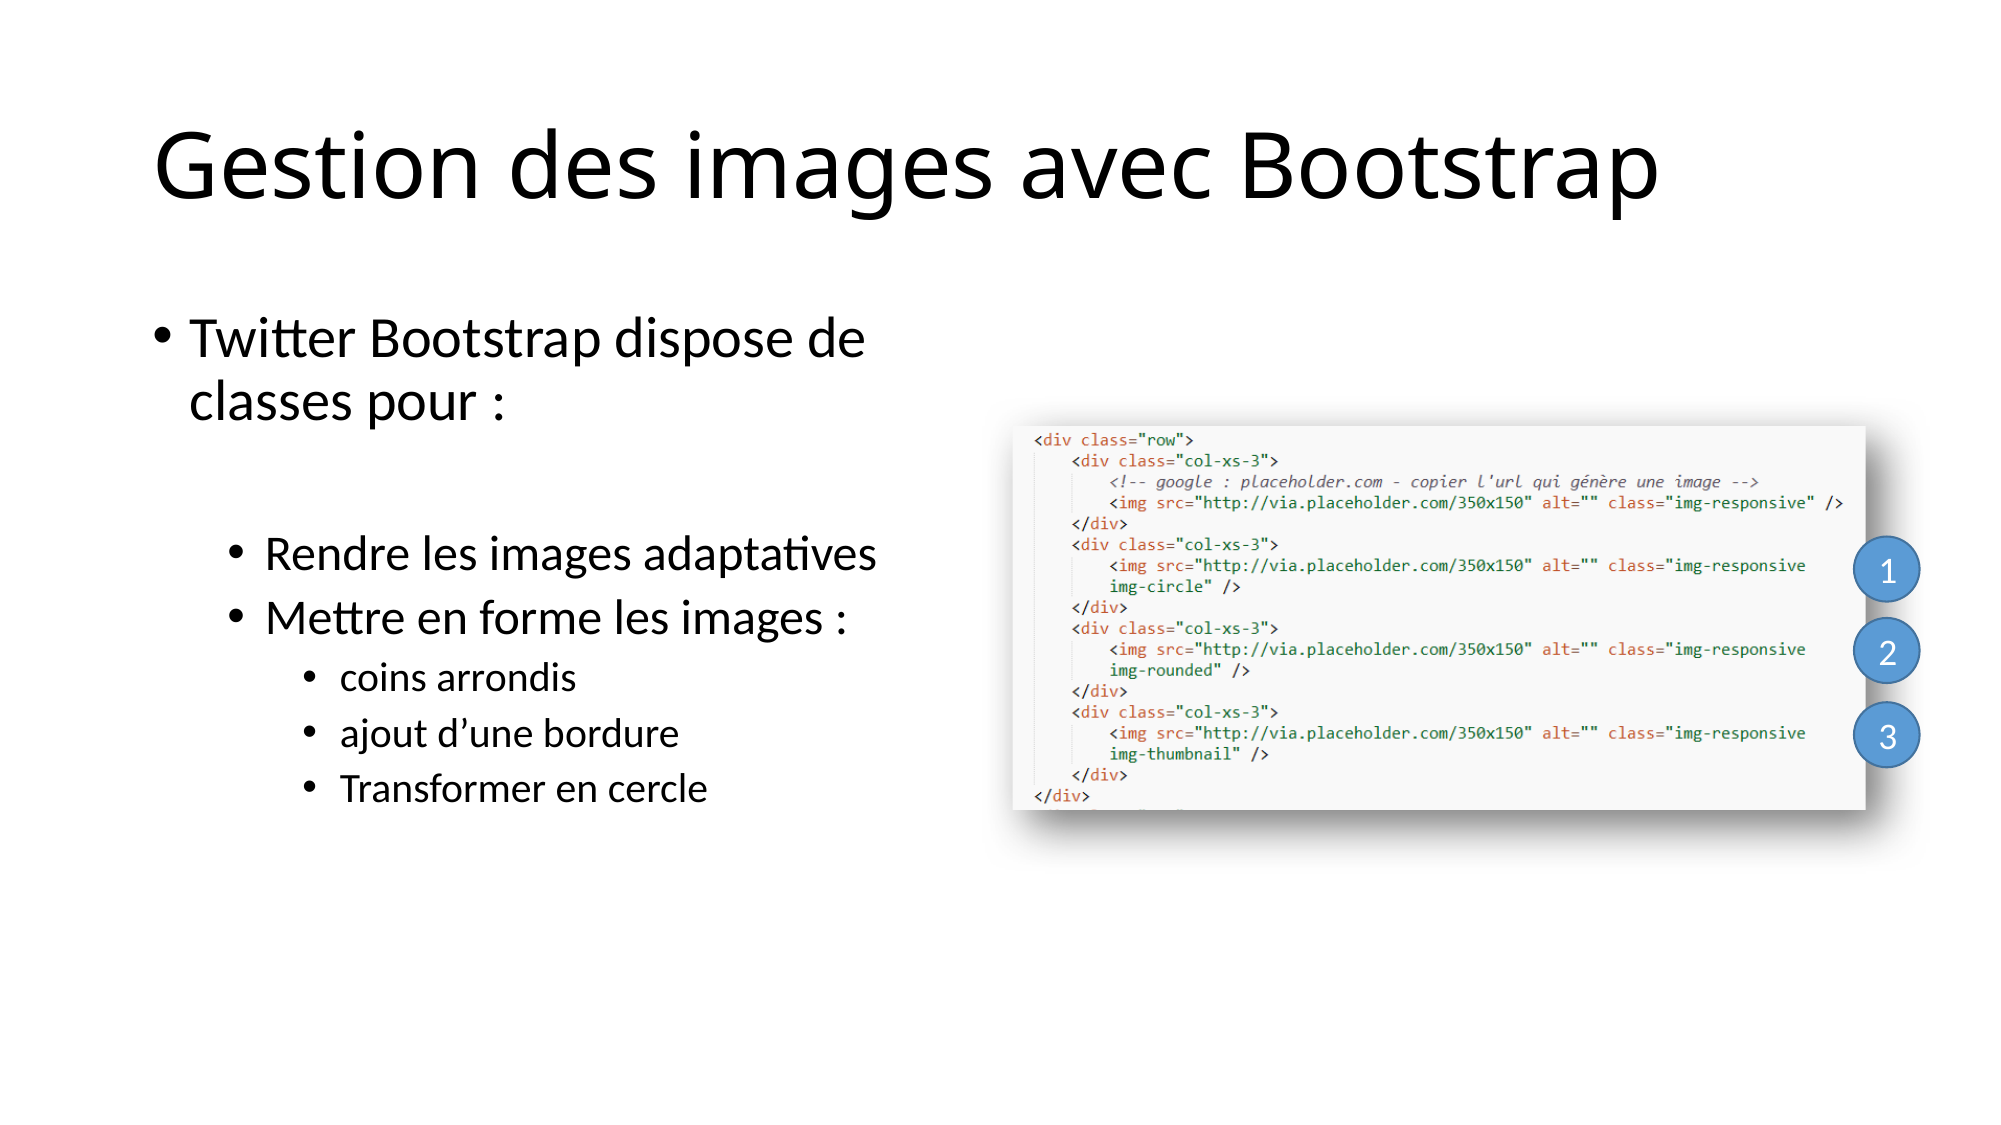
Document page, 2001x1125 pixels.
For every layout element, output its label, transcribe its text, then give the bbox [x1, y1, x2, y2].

list Twitter Bootstrap dispose de classes pour : Rendre les images adaptatives Mettre en forme les images : coins arrondis ajout d’une bordure Transformer en cercle [137, 299, 988, 1014]
text_box 3 [1866, 701, 1921, 769]
picture [1012, 426, 1866, 810]
title Gestion des images avec Bootstrap [137, 59, 1863, 278]
text_box 2 [1866, 616, 1921, 685]
text_box 1 [1866, 535, 1921, 603]
